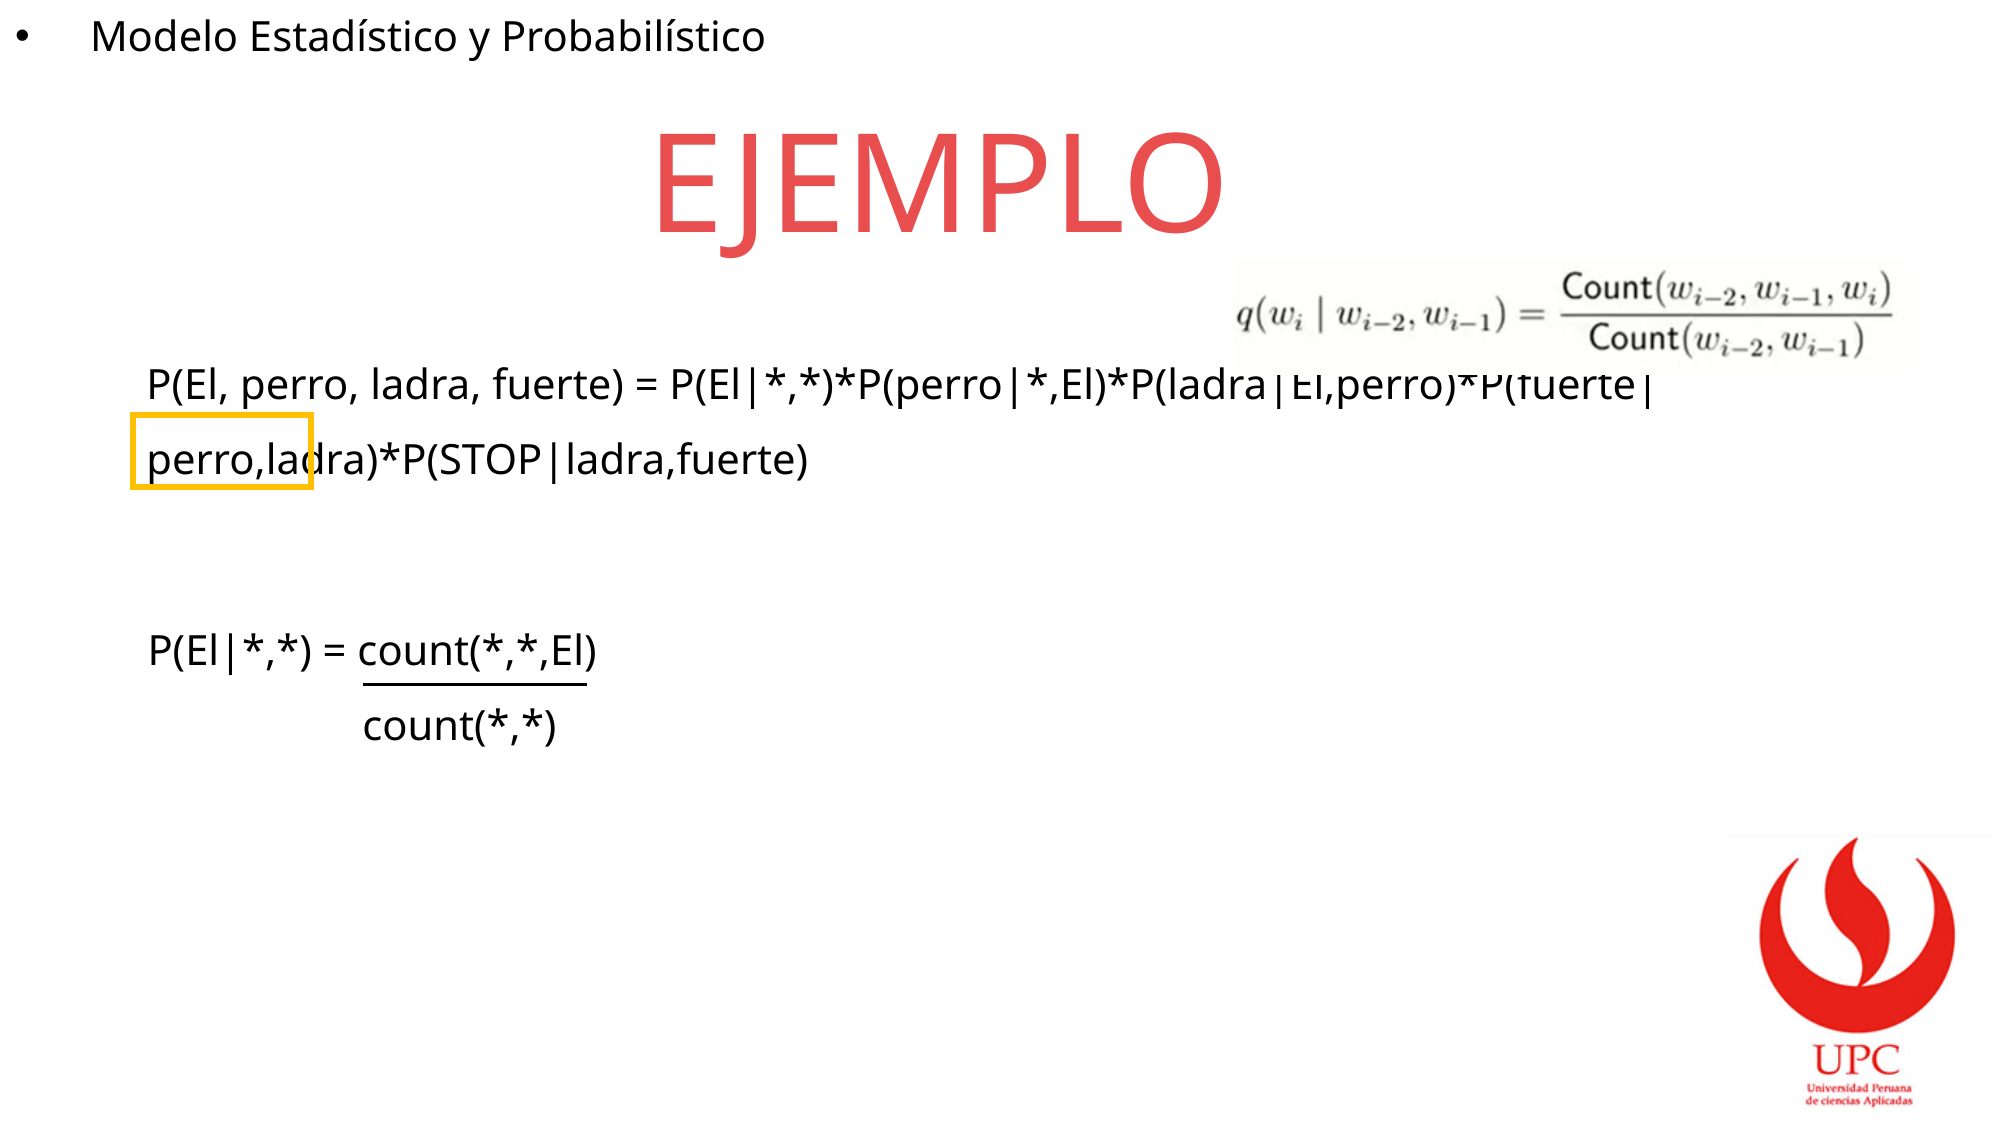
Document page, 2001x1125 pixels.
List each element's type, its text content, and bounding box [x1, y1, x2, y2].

text_box [132, 414, 312, 488]
text_box EJEMPLO [334, 87, 1544, 267]
picture [1719, 833, 2000, 1114]
picture [1234, 258, 1911, 376]
text_box P(El|*,*) = count(*,*,El) count(*,*) [132, 562, 679, 786]
text_box Modelo Estadístico y Probabilístico [0, 0, 1637, 88]
text_box P(El, perro, ladra, fuerte) = P(El|*,*)*P(perro|*,El)*P(ladra|El,perro)*P(fuerte|perro,ladra)*P(STOP|ladra,fuerte) [131, 296, 1869, 520]
